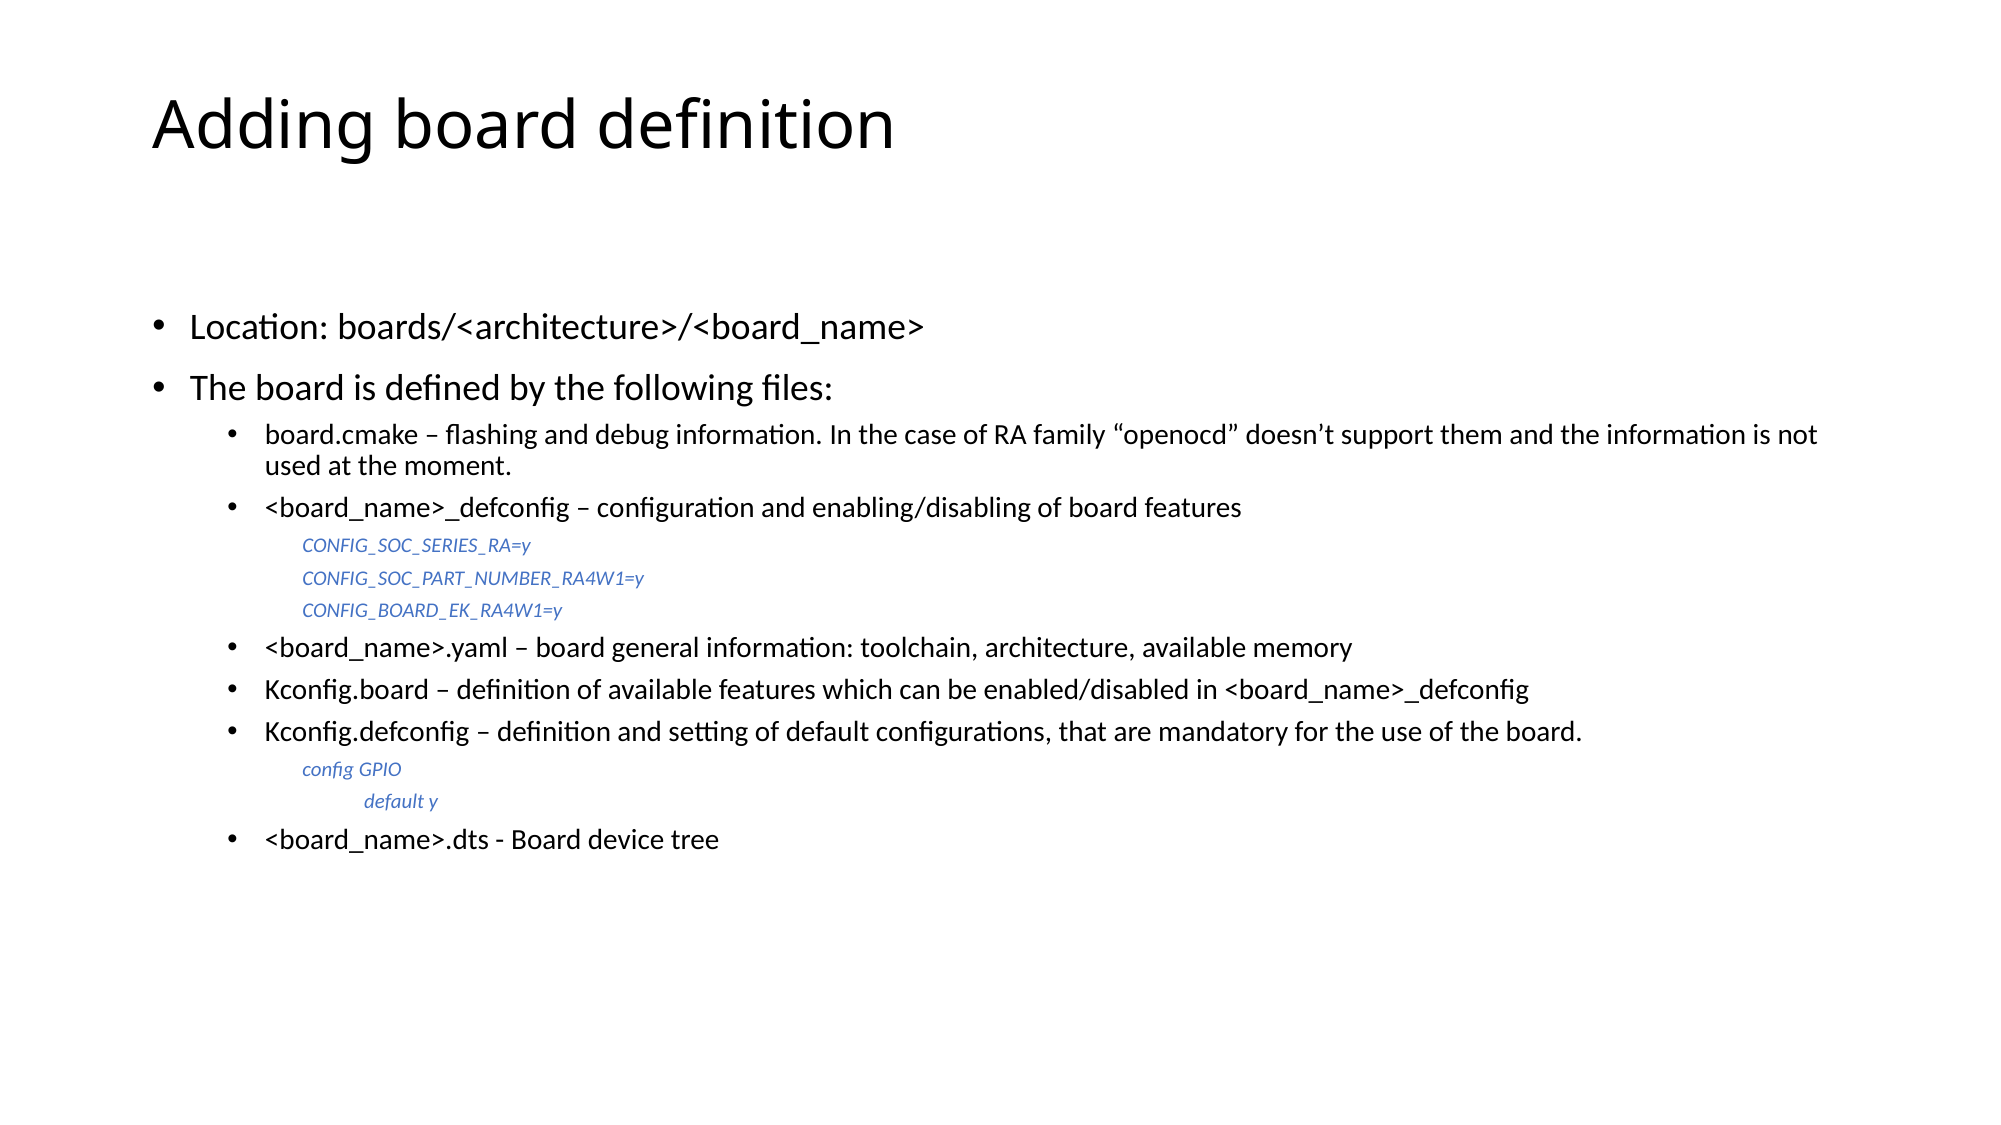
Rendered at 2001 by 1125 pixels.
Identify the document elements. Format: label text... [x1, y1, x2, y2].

title Adding board definition [137, 59, 1863, 194]
list Location: boards/<architecture>/<board_name> The board is defined by the following files: board.cmake – flashing and debug information. In the case of RA family “openocd” doesn’t support them and the information is not used at the moment. <board_name>_defconfig – configuration and enabling/disabling of board features CONFIG_SOC_SERIES_RA=y CONFIG_SOC_PART_NUMBER_RA4W1=y CONFIG_BOARD_EK_RA4W1=y <board_name>.yaml – board general information: toolchain, architecture, available memory Kconfig.board – definition of available features which can be enabled/disabled in <board_name>_defconfig Kconfig.defconfig – definition and setting of default configurations, that are mandatory for the use of the board. config GPIO default y <board_name>.dts - Board device tree [137, 299, 1863, 1014]
